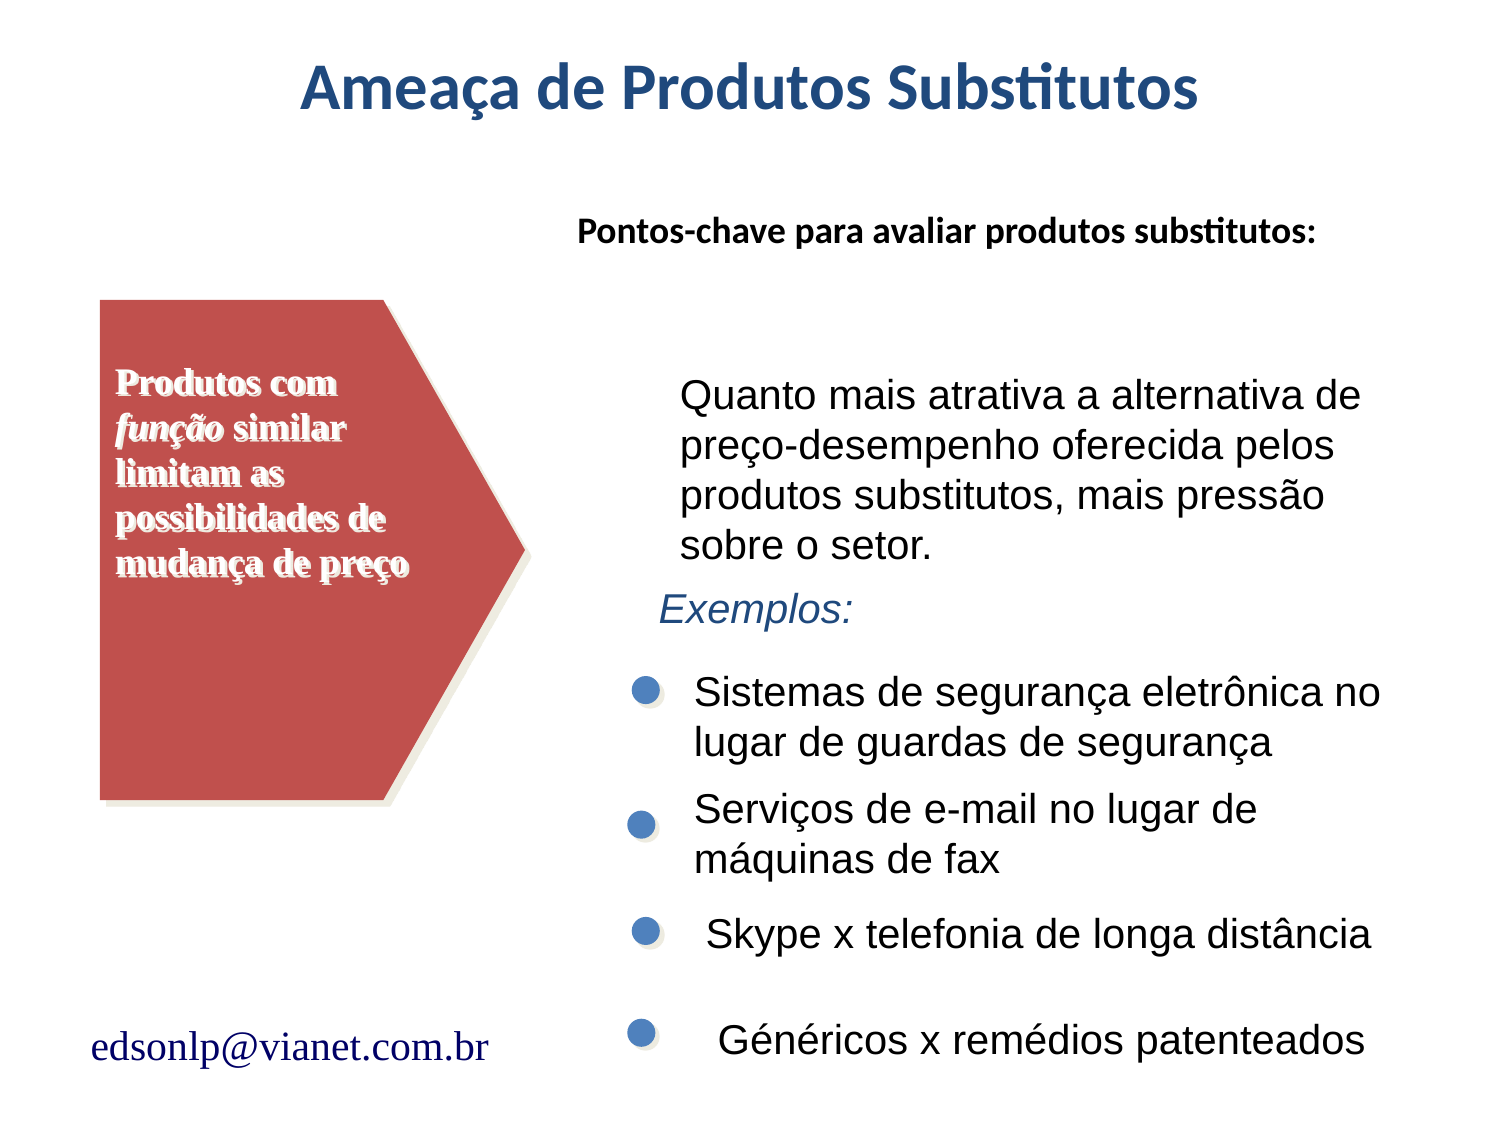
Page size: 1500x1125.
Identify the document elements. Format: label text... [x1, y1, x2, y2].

text_box [99, 299, 526, 801]
text_box Pontos-chave para avaliar produtos substitutos: [562, 199, 1477, 259]
text_box Produtos com função similar limitam as possibilidades de mudança de preço [100, 349, 458, 590]
text_box Exemplos: [643, 574, 1373, 639]
text_box [631, 916, 660, 946]
text_box Ameaça de Produtos Substitutos [70, 35, 1430, 153]
text_box [627, 1018, 656, 1047]
text_box Généricos x remédios patenteados [702, 1005, 1447, 1071]
text_box Sistemas de segurança eletrônica no lugar de guardas de segurança [679, 656, 1423, 772]
text_box Serviços de e-mail no lugar de máquinas de fax [679, 774, 1423, 890]
text_box [631, 676, 660, 705]
text_box [627, 810, 656, 839]
text_box Quanto mais atrativa a alternativa de preço-desempenho oferecida pelos produtos substitutos, mais pressão sobre o setor. [665, 360, 1380, 575]
text_box Skype x telefonia de longa distância [690, 899, 1435, 964]
text_box edsonlp@vianet.com.br [75, 1011, 505, 1077]
